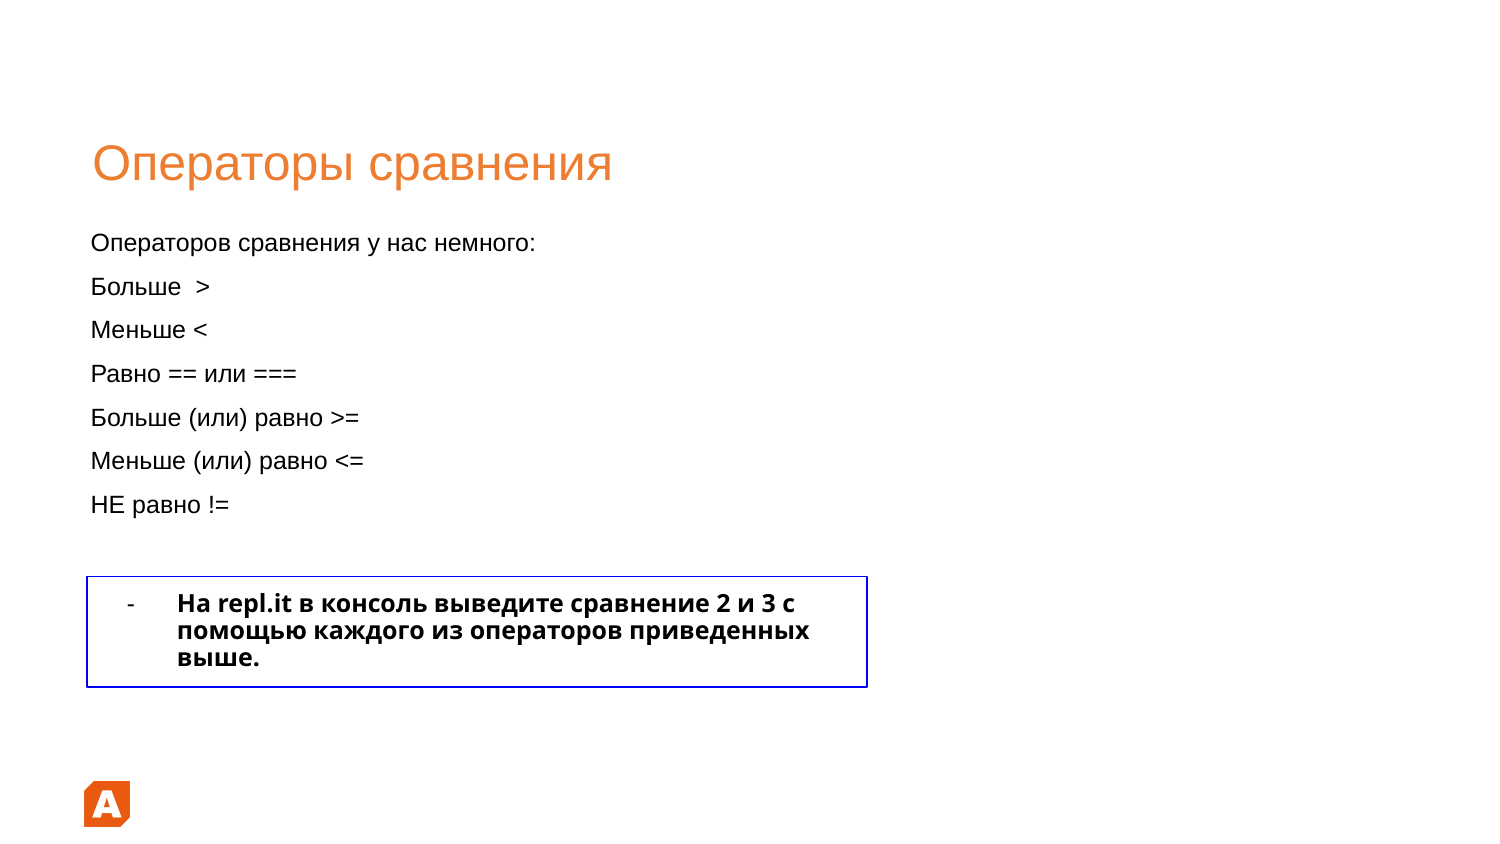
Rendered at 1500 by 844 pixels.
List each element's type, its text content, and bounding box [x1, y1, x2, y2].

picture [84, 781, 130, 827]
title Операторы сравнения [86, 65, 1416, 197]
text_box На repl.it в консоль выведите сравнение 2 и 3 с помощью каждого из операторов приведенных выше. [86, 576, 867, 688]
list Операторов сравнения у нас немного: Больше > Меньше < Равно == или === Больше (или) равно >= Меньше (или) равно <= НЕ равно != [84, 224, 1416, 544]
